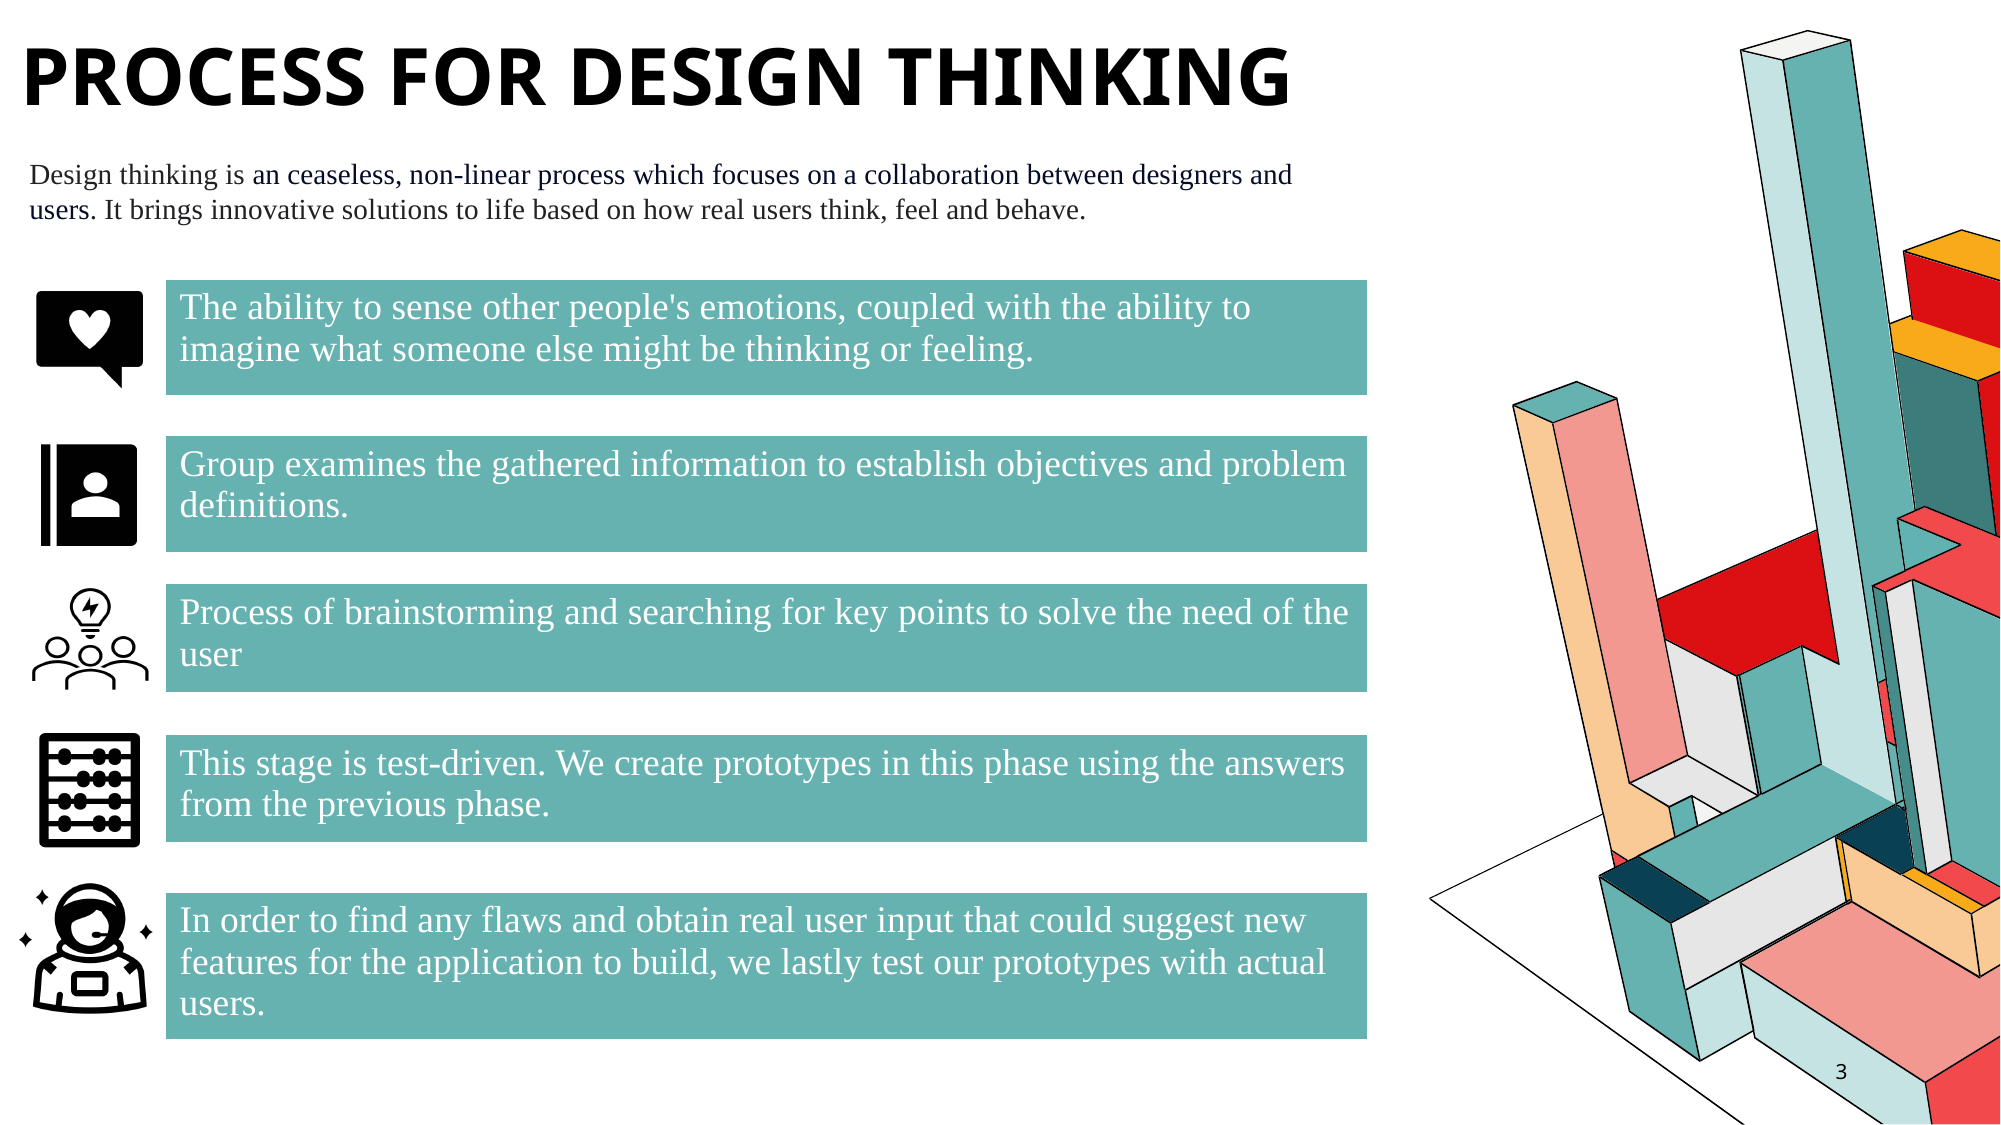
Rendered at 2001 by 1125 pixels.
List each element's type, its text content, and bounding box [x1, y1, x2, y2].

picture [14, 429, 165, 561]
table_header Group examines the gathered information to establish objectives and problem definitions. [166, 436, 1367, 552]
slide_number 3 [1412, 1042, 1863, 1103]
picture [14, 264, 165, 415]
table_header This stage is test-driven. We create prototypes in this phase using the answers from the previous phase. [166, 735, 1367, 842]
table_header In order to find any flaws and obtain real user input that could suggest new features for the application to build, we lastly test our prototypes with actual users. [166, 893, 1367, 1039]
picture [14, 875, 165, 1026]
picture [14, 572, 165, 707]
table_header Process of brainstorming and searching for key points to solve the need of the user [166, 584, 1367, 692]
text_box Design thinking is an ceaseless, non-linear process which focuses on a collaboration between designers and users. It brings innovative solutions to life based on how real users think, feel and behave. [14, 148, 1311, 233]
table_header The ability to sense other people's emotions, coupled with the ability to imagine what someone else might be thinking or feeling. [166, 280, 1367, 395]
title Process for design thinking [5, 0, 1731, 189]
picture [14, 723, 165, 857]
